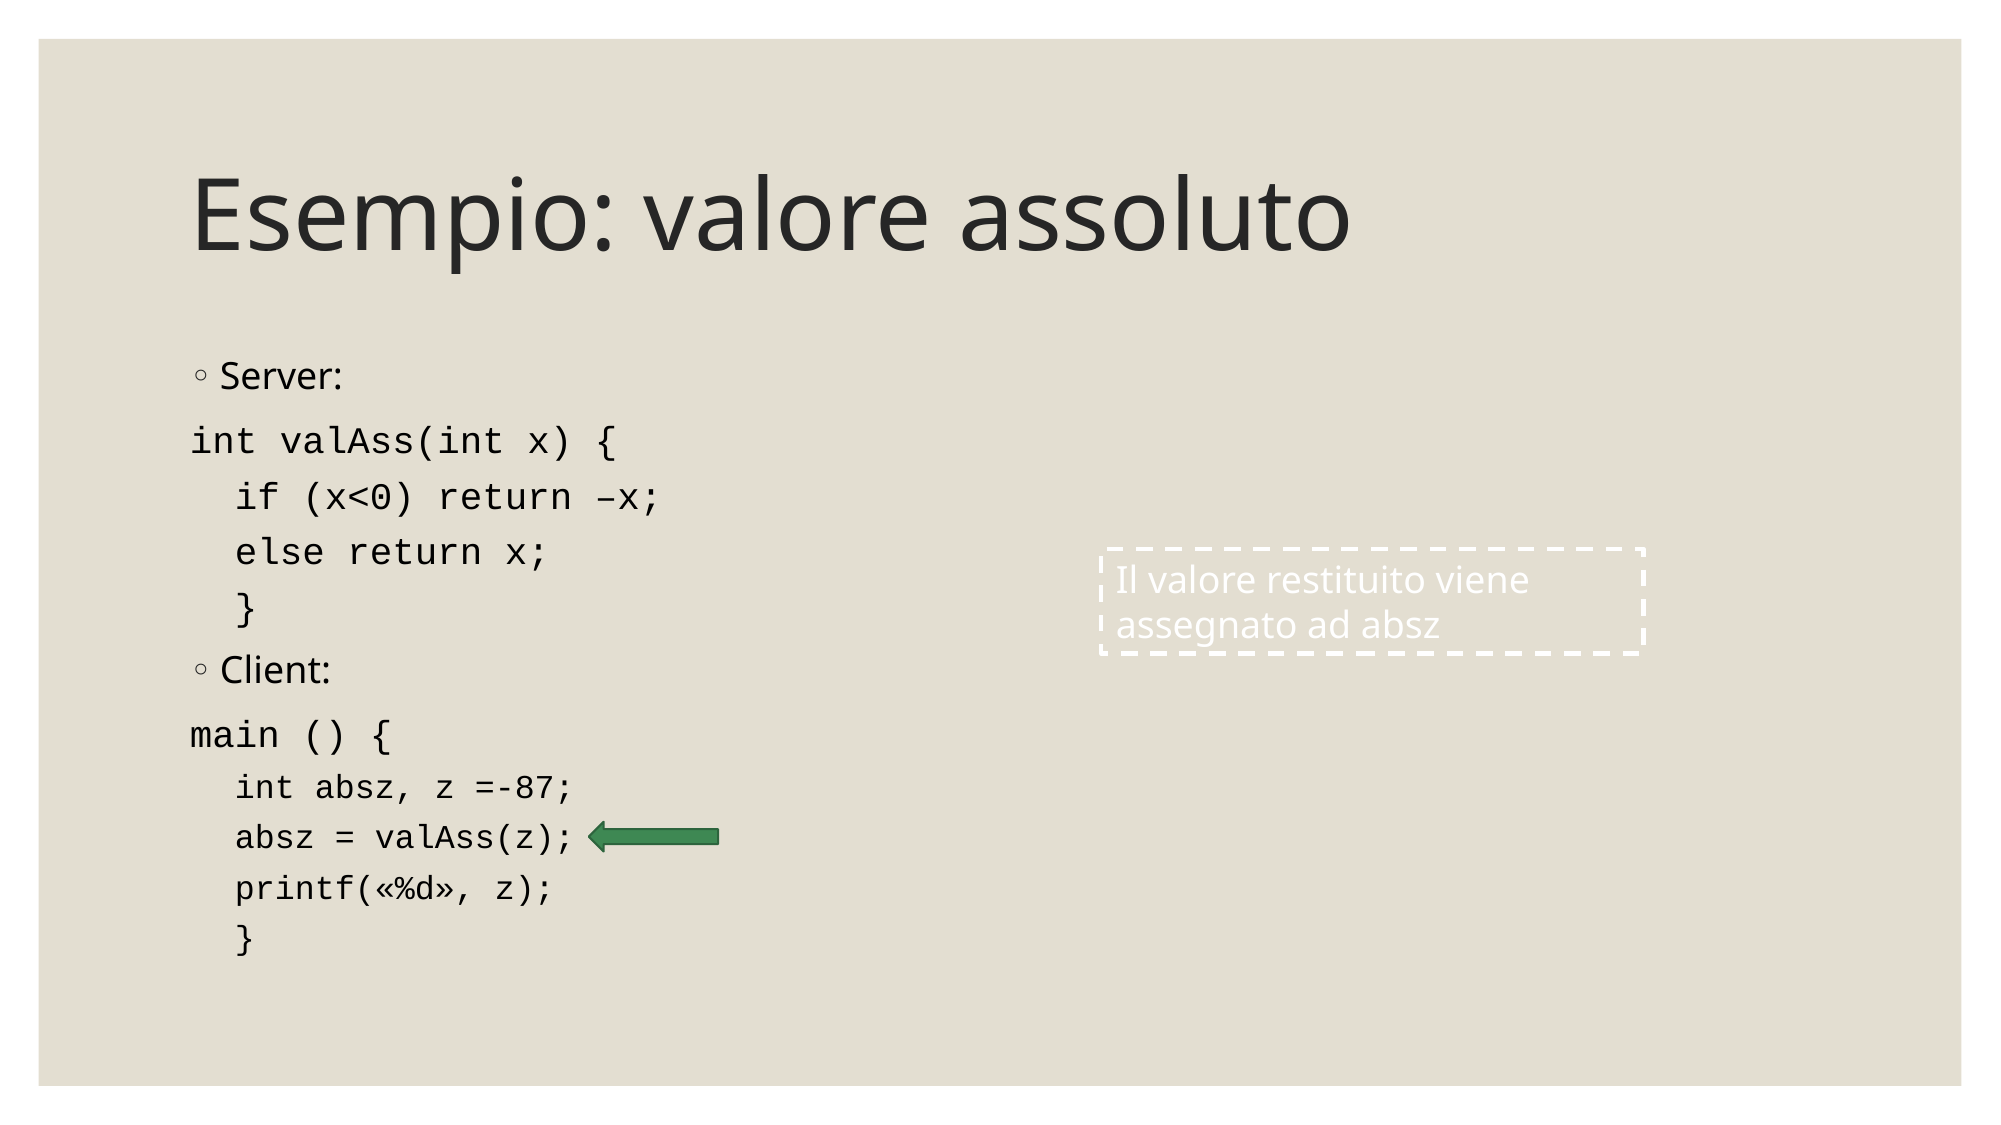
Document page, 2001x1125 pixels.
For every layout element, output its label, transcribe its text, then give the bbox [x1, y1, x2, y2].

title Esempio: valore assoluto [174, 105, 1825, 331]
text_box Il valore restituito viene assegnato ad absz [1101, 548, 1644, 654]
text_box [588, 820, 720, 853]
list Server: int valAss(int x) { if (x<0) return –x; else return x; } Client: main () { int absz, z =-87; absz = valAss(z); printf(«%d», z); } [174, 345, 1825, 990]
